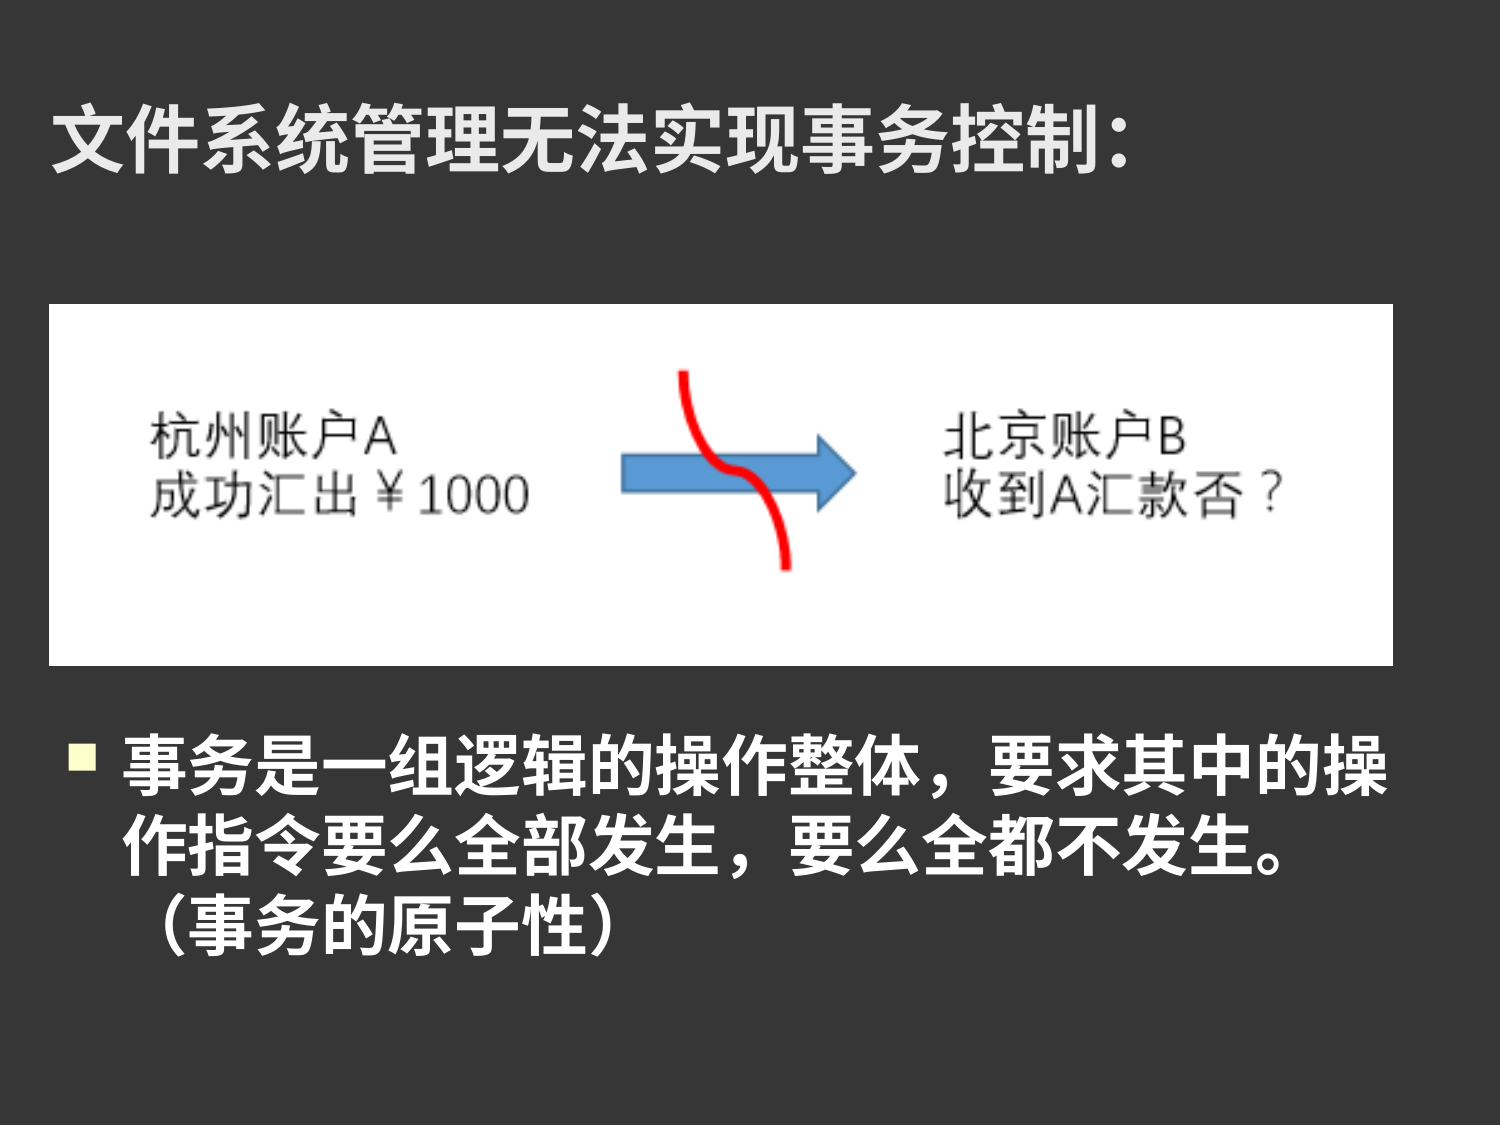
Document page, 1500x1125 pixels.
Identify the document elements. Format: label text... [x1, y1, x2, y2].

list 事务是一组逻辑的操作整体，要求其中的操作指令要么全部发生，要么全都不发生。（事务的原子性） [49, 716, 1465, 977]
picture [49, 304, 1394, 667]
title 文件系统管理无法实现事务控制： [0, 15, 1238, 260]
